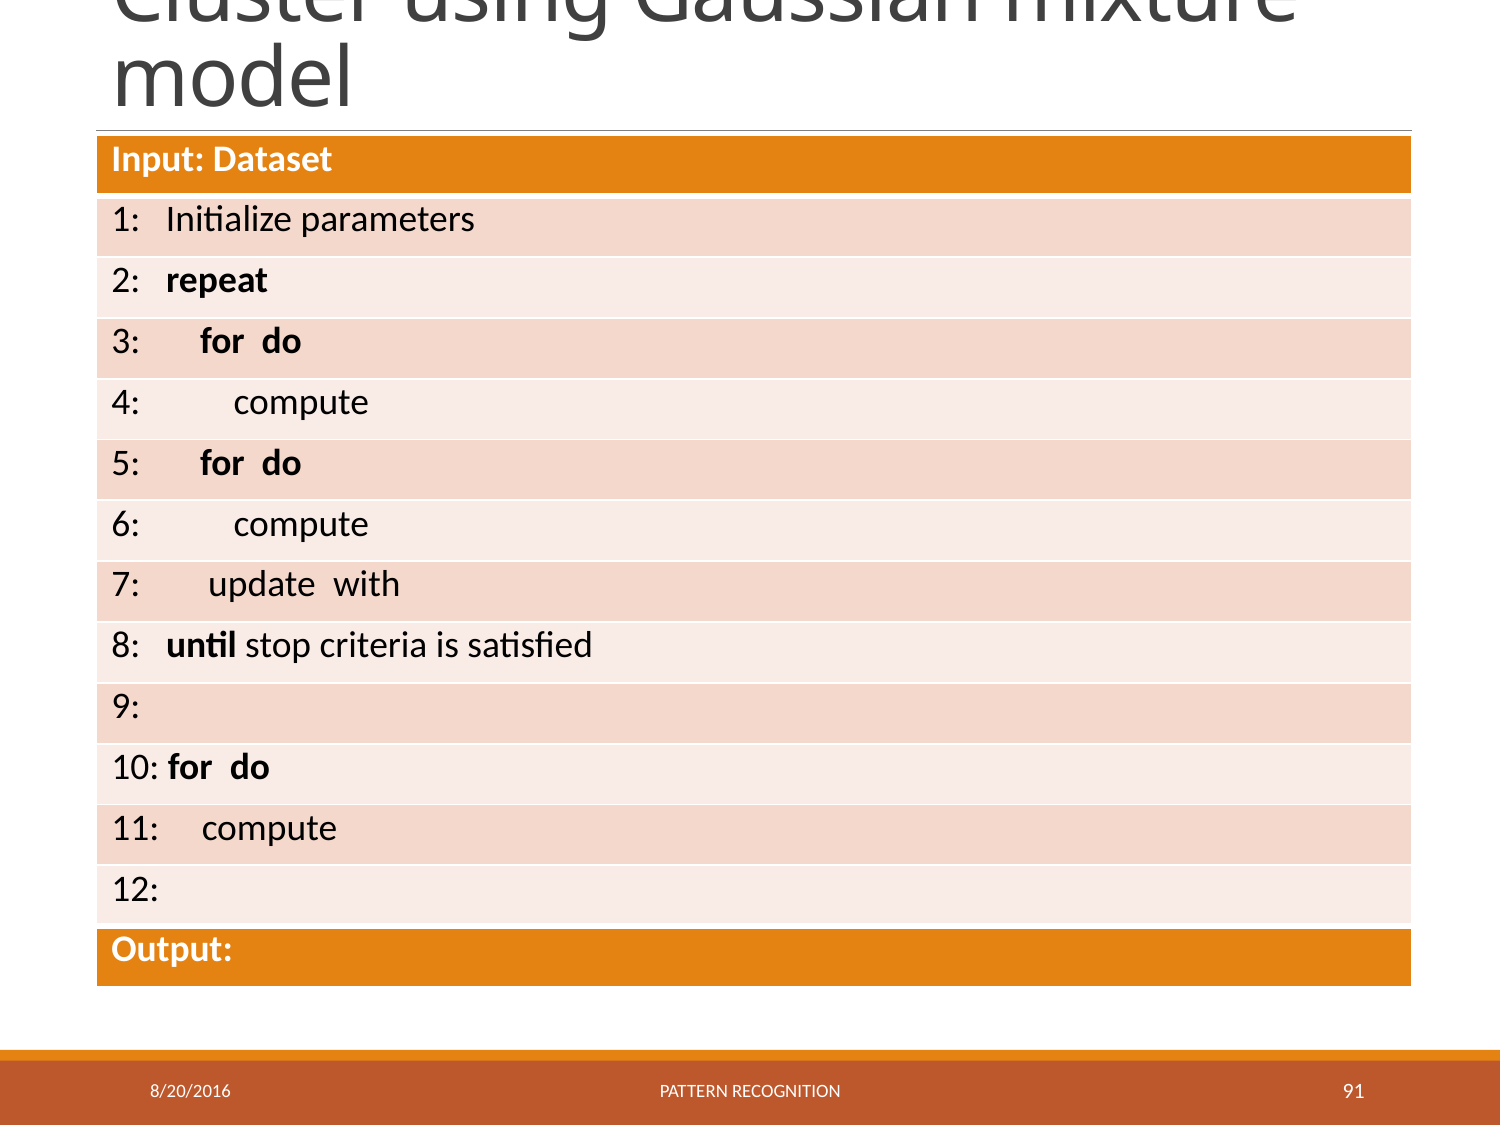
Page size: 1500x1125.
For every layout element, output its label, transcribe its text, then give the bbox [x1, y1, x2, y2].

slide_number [135, 1059, 440, 1120]
footer Pattern recognition [453, 1059, 1047, 1120]
slide_number 91 [1218, 1059, 1380, 1120]
title Cluster using Gaussian mixture model [96, 19, 1413, 131]
